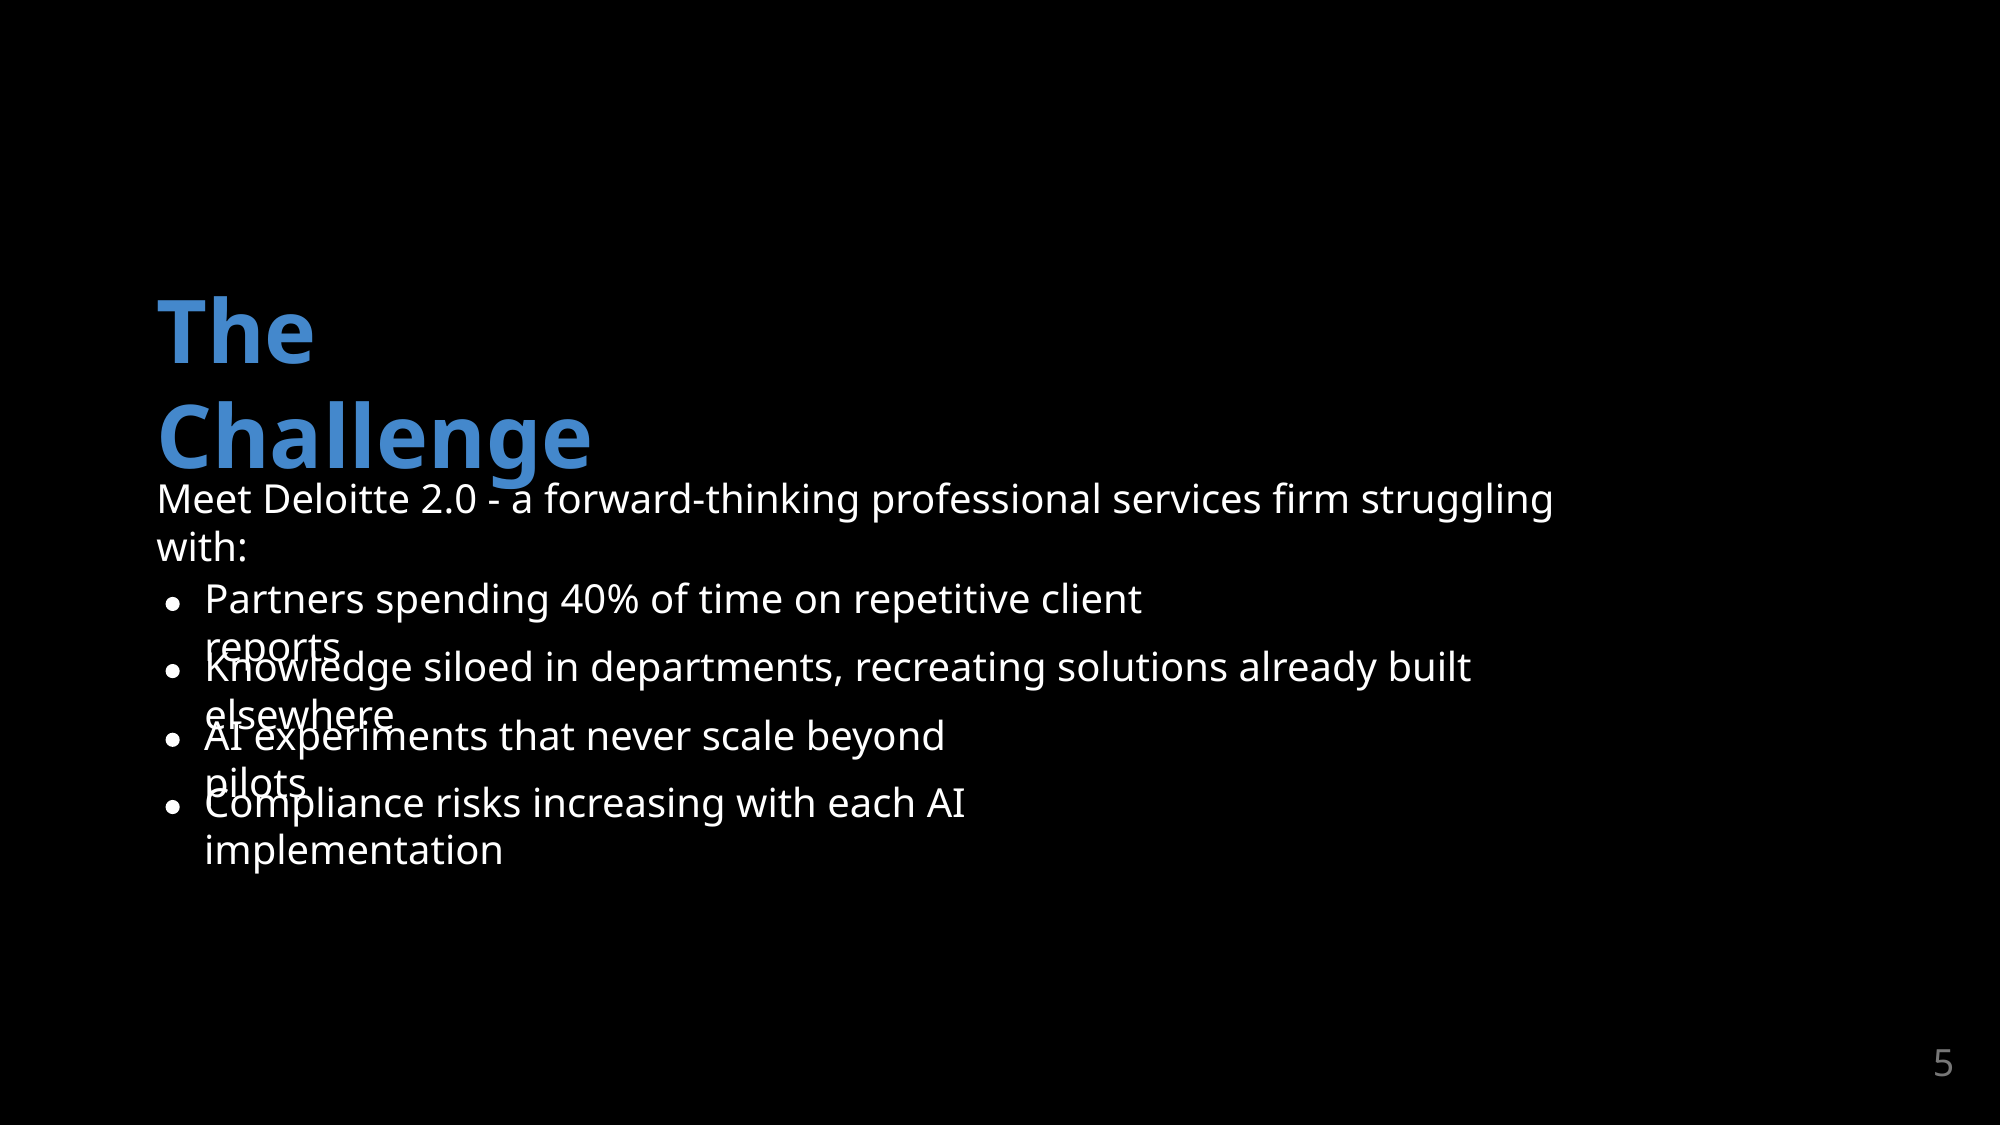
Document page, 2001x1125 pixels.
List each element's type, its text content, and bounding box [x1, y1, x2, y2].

text_box Knowledge siloed in departments, recreating solutions already built elsewhere [204, 641, 1582, 695]
text_box AI experiments that never scale beyond pilots [204, 709, 1009, 764]
text_box 5 [1932, 1039, 1971, 1090]
text_box Partners spending 40% of time on repetitive client reports [204, 574, 1226, 628]
text_box [165, 799, 180, 815]
text_box The Challenge [156, 275, 741, 393]
text_box [0, 0, 2000, 1125]
text_box Meet Deloitte 2.0 - a forward-thinking professional services firm struggling with: [156, 474, 1570, 528]
text_box [165, 732, 180, 747]
text_box [165, 596, 180, 611]
text_box Compliance risks increasing with each AI implementation [204, 777, 1210, 831]
text_box [165, 664, 180, 679]
